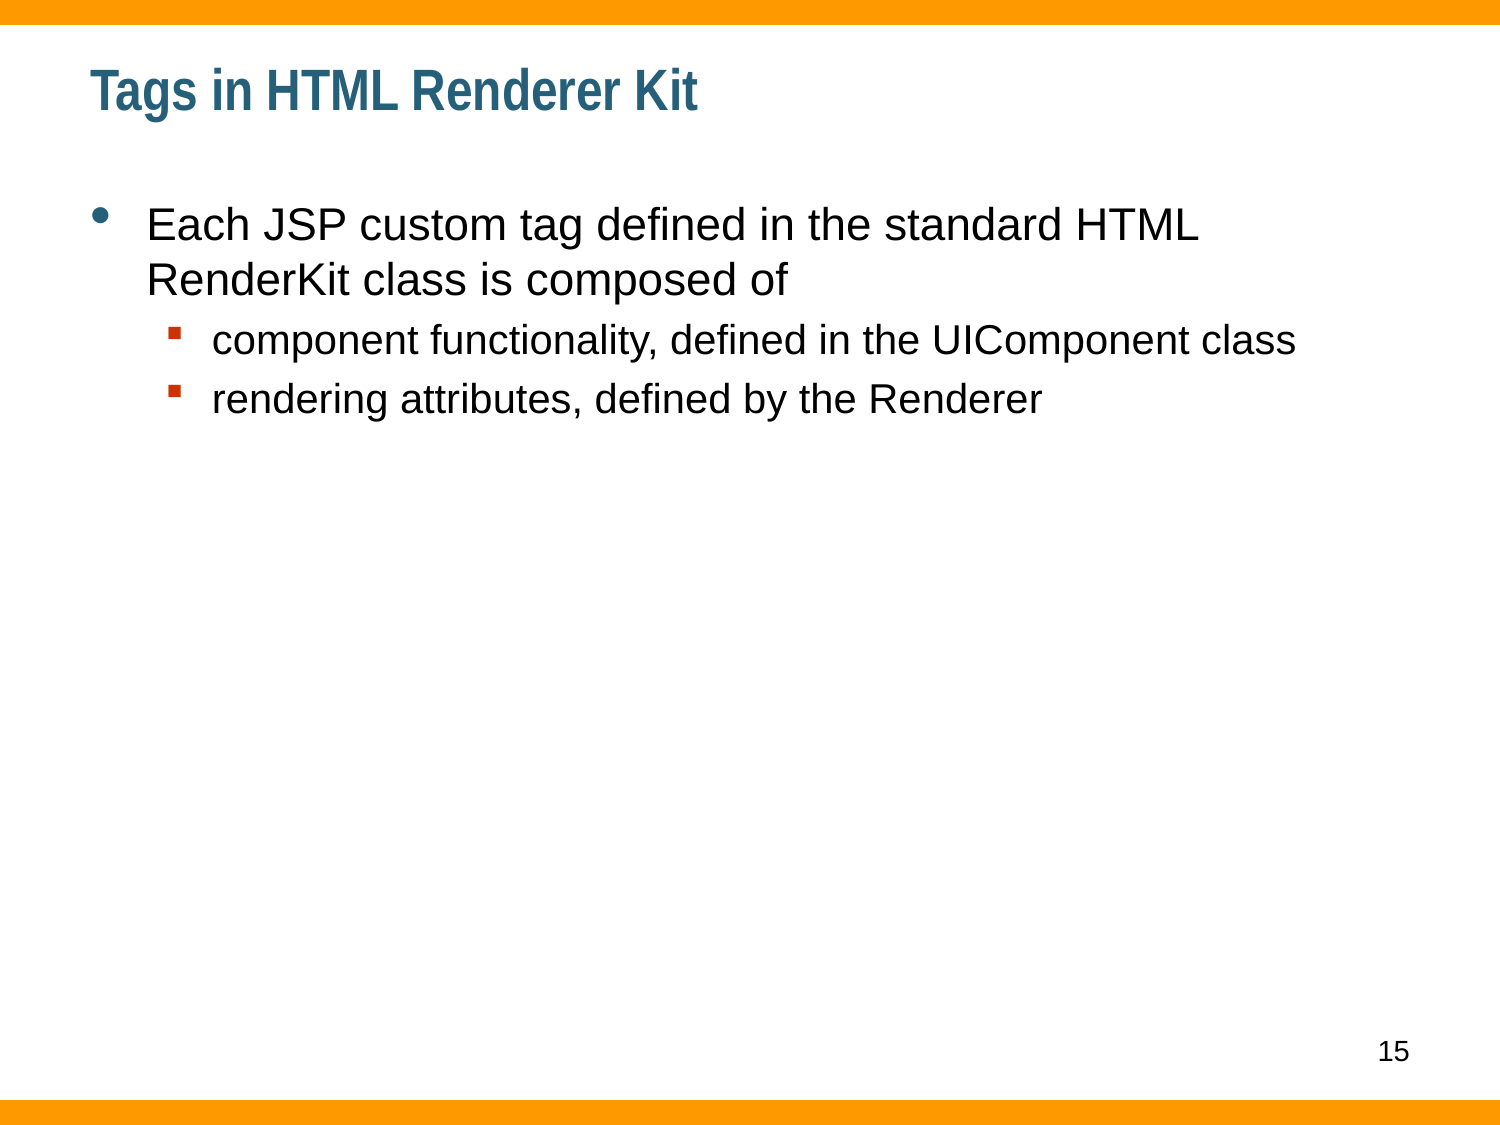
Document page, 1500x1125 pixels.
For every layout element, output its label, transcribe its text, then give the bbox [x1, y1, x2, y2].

list Each JSP custom tag defined in the standard HTML RenderKit class is composed of component functionality, defined in the UIComponent class rendering attributes, defined by the Renderer [74, 187, 1426, 1013]
slide_number 15 [1074, 1024, 1426, 1103]
title Tags in HTML Renderer Kit [74, 37, 1426, 138]
